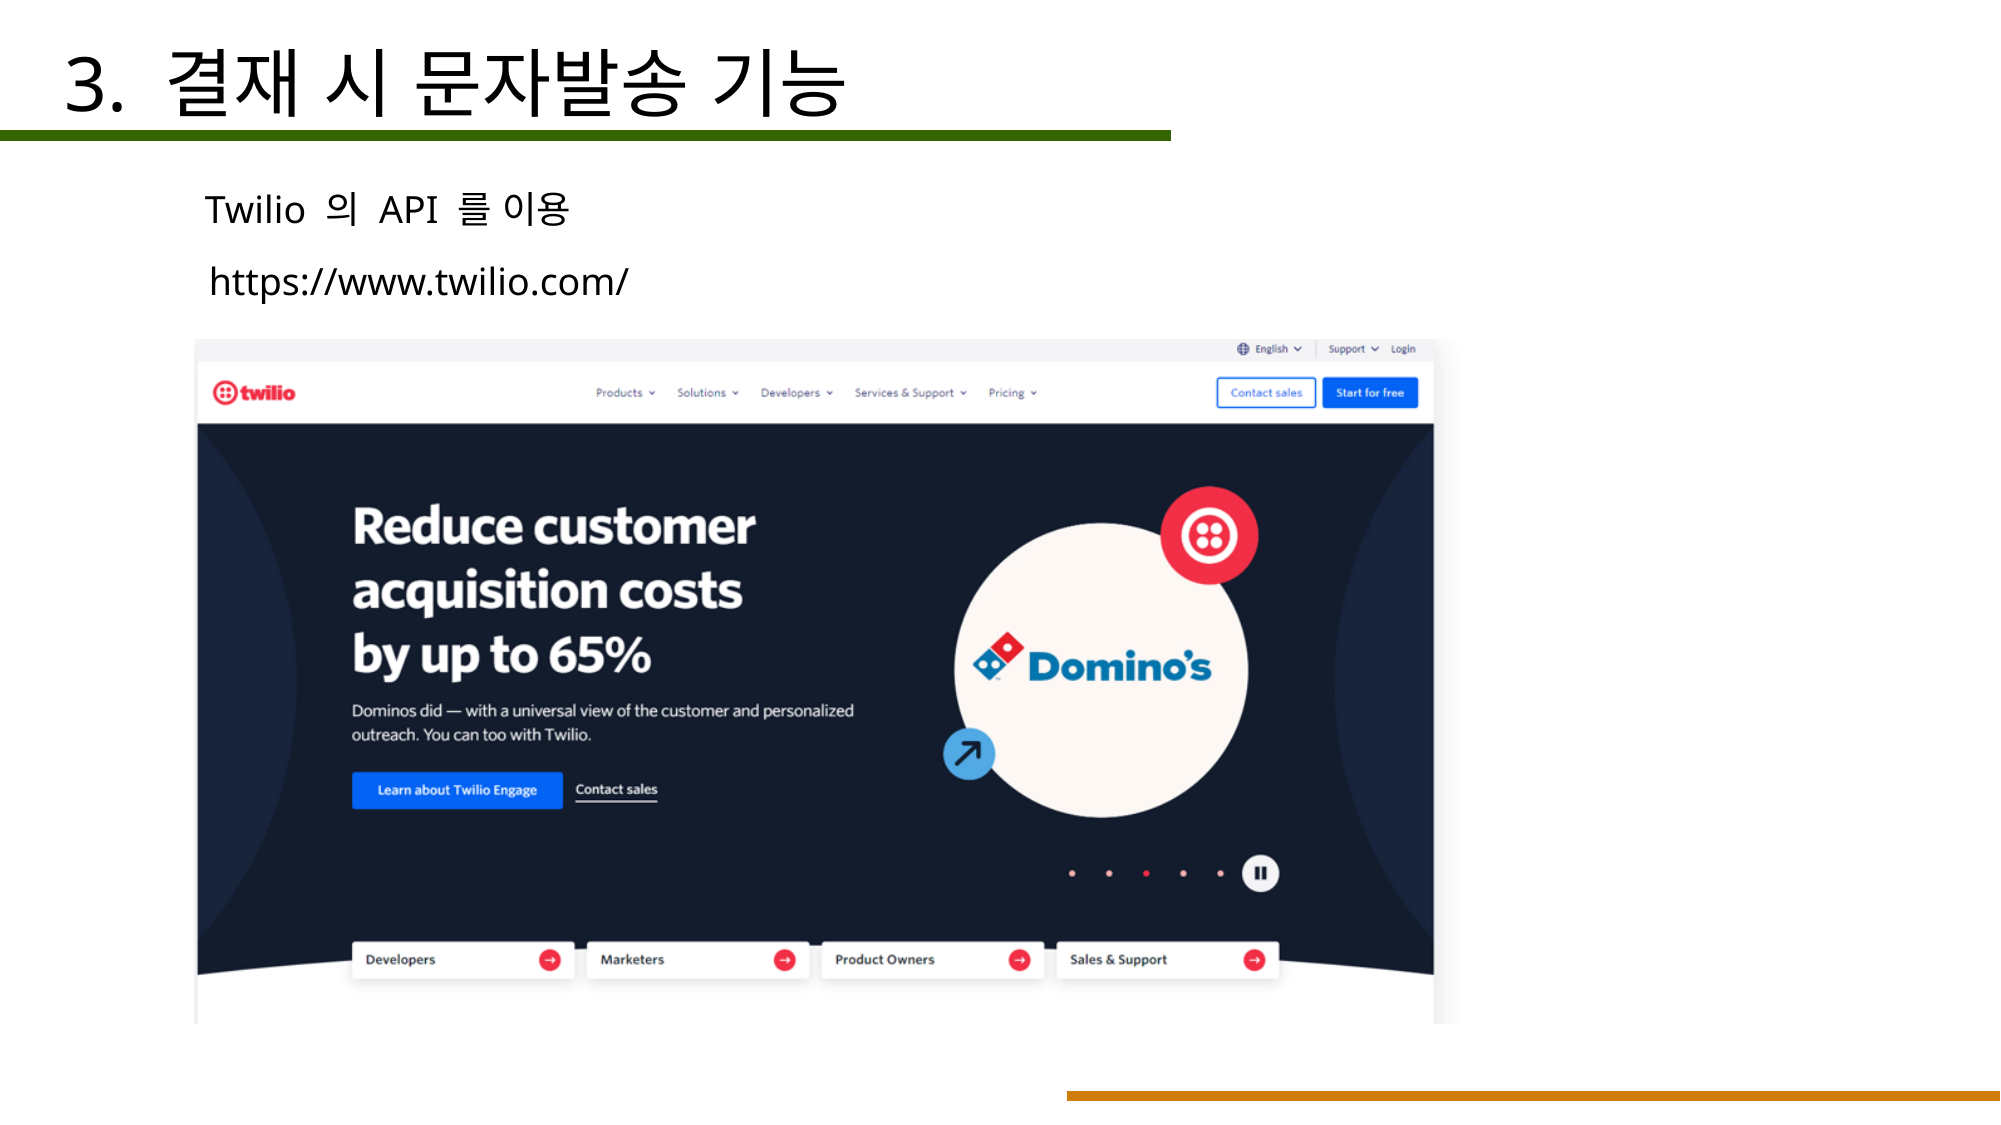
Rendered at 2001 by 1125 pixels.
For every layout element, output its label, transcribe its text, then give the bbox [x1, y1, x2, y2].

text_box 3. 결재 시 문자발송 기능 [49, 29, 864, 135]
picture [194, 339, 1462, 1024]
text_box Twilio 의 API 를 이용 [190, 178, 587, 238]
text_box https://www.twilio.com/ [193, 250, 1198, 311]
